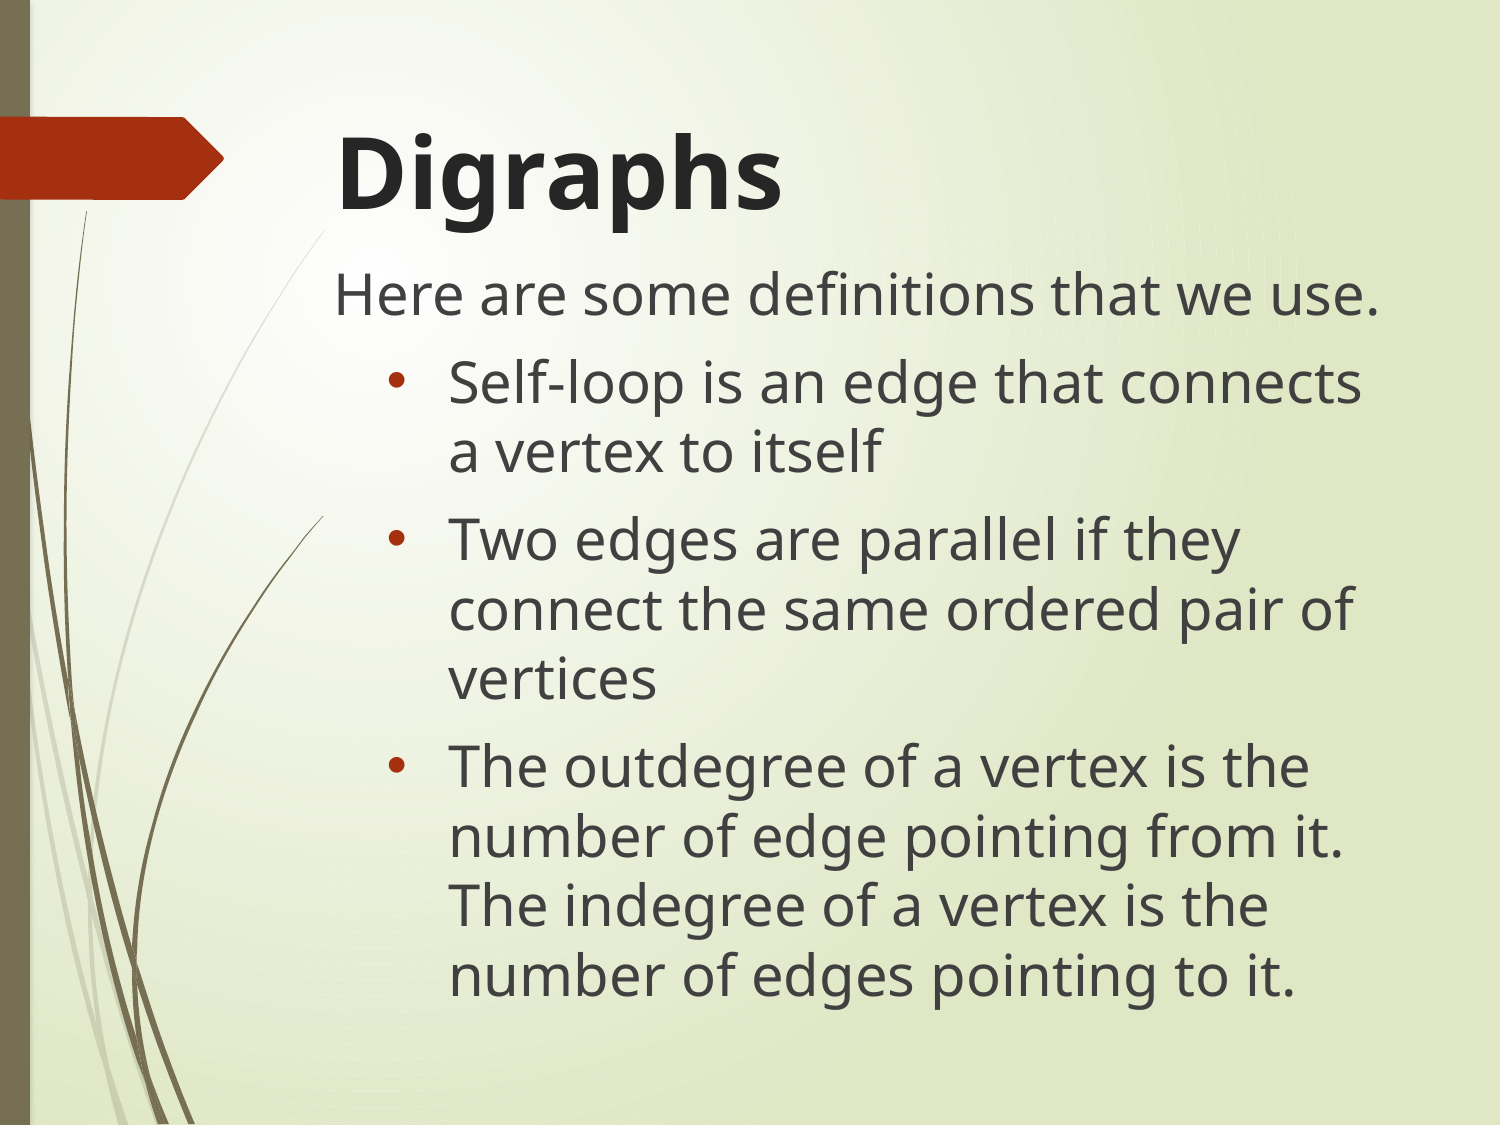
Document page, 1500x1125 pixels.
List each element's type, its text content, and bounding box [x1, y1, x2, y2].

title Digraphs [319, 102, 1400, 249]
list Here are some definitions that we use. Self-loop is an edge that connects a vertex to itself Two edges are parallel if they connect the same ordered pair of vertices The outdegree of a vertex is the number of edge pointing from it. The indegree of a vertex is the number of edges pointing to it. [318, 249, 1400, 1075]
